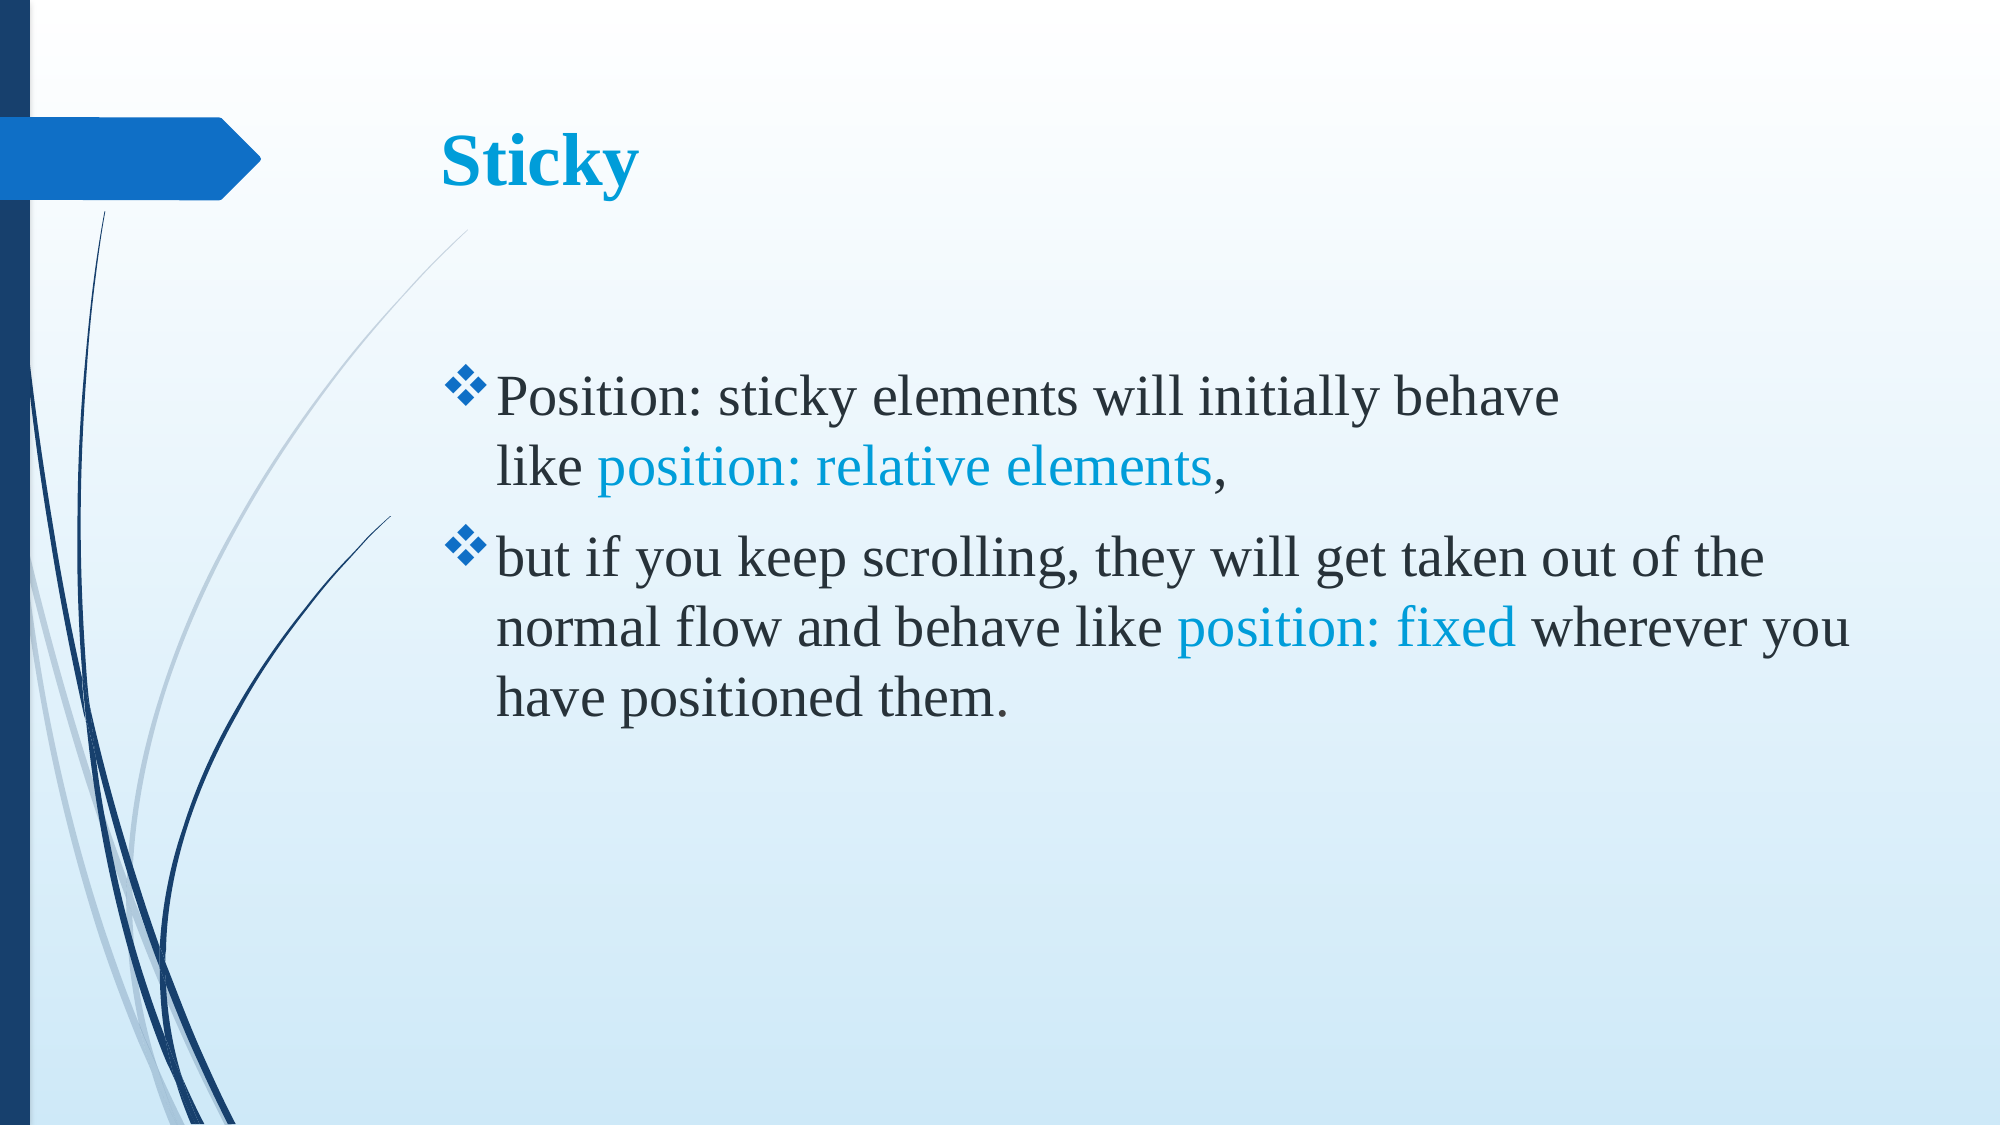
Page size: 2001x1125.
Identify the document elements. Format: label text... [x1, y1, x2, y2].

title Sticky [425, 102, 1888, 313]
list Position: sticky elements will initially behave like position: relative elements, but if you keep scrolling, they will get taken out of the normal flow and behave like position: fixed wherever you have positioned them. [424, 350, 1888, 970]
